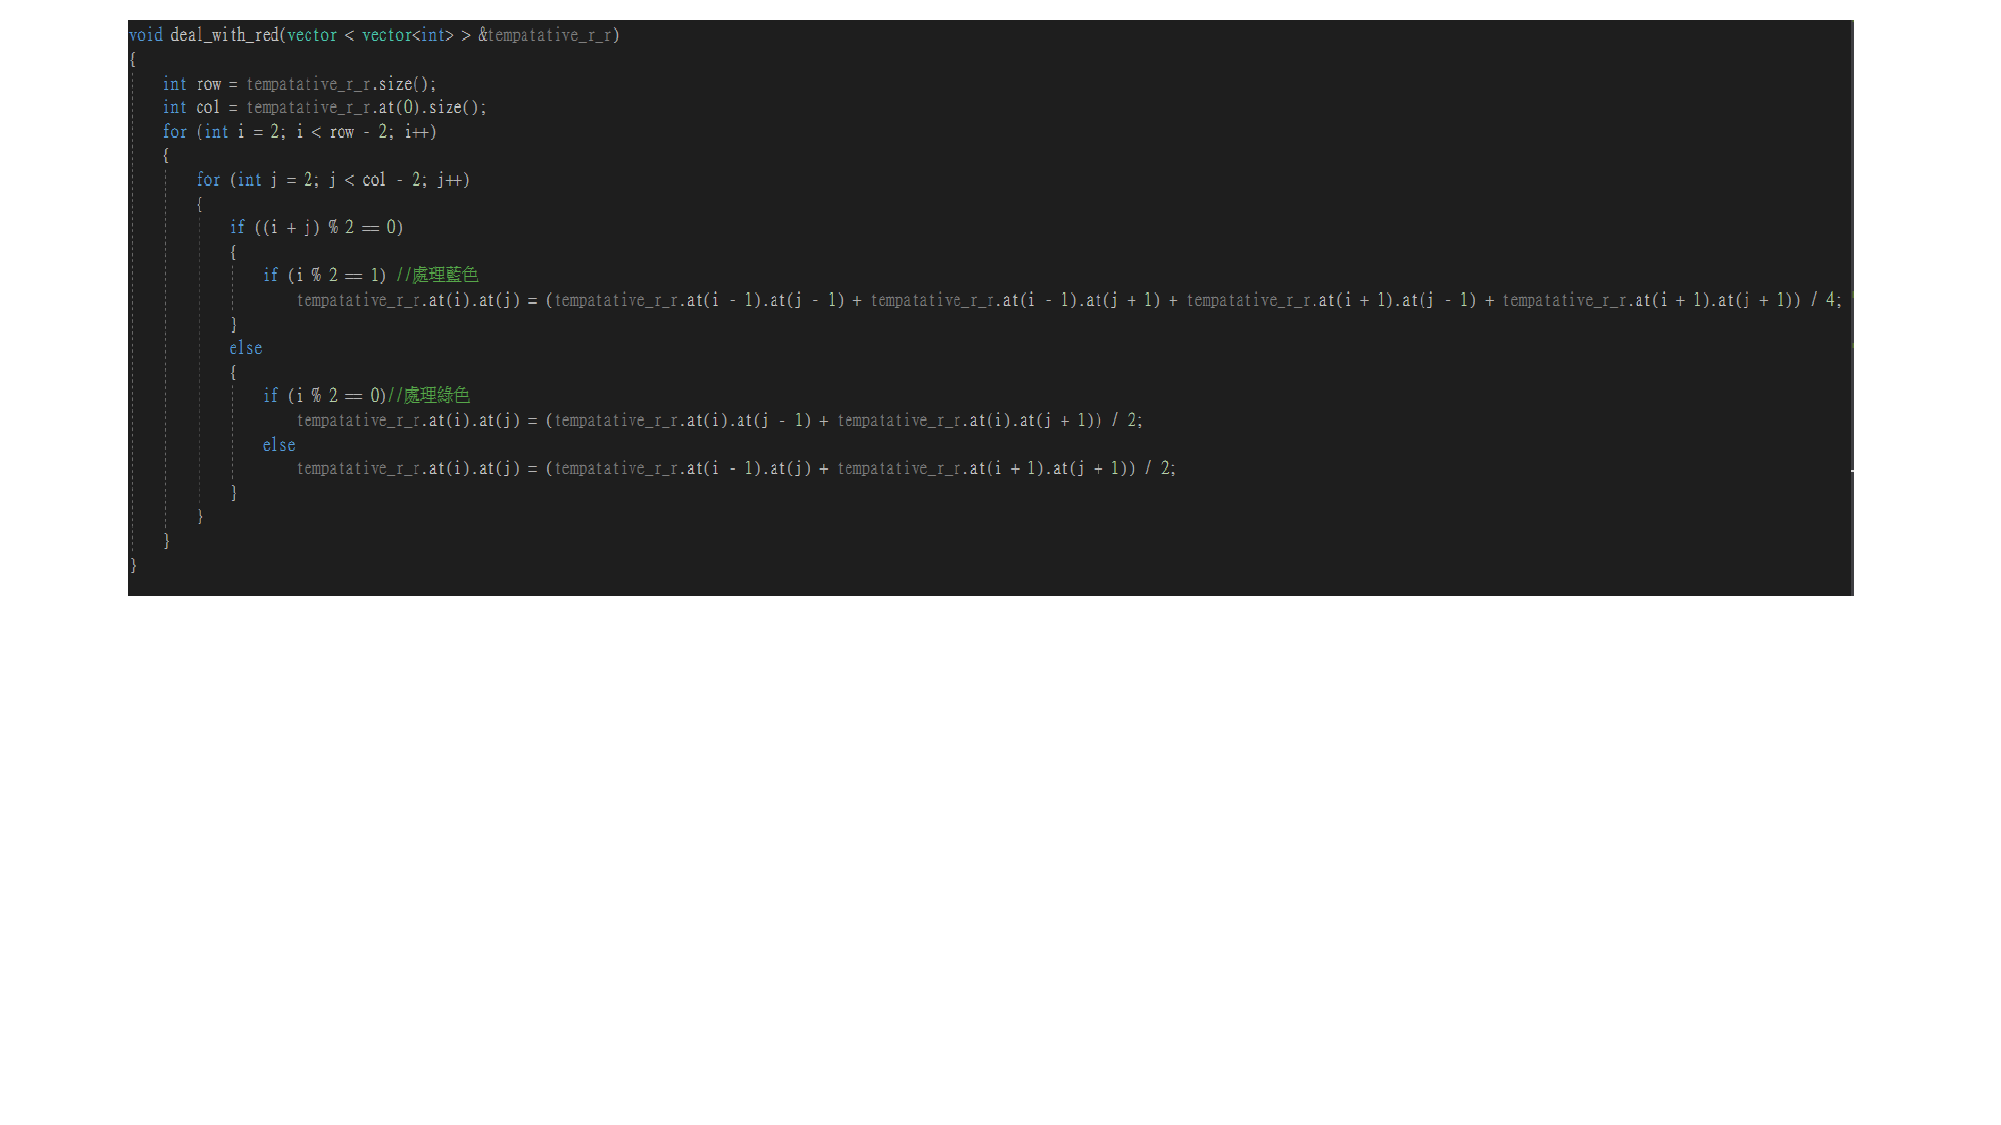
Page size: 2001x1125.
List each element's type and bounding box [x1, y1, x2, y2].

list [128, 20, 1854, 597]
